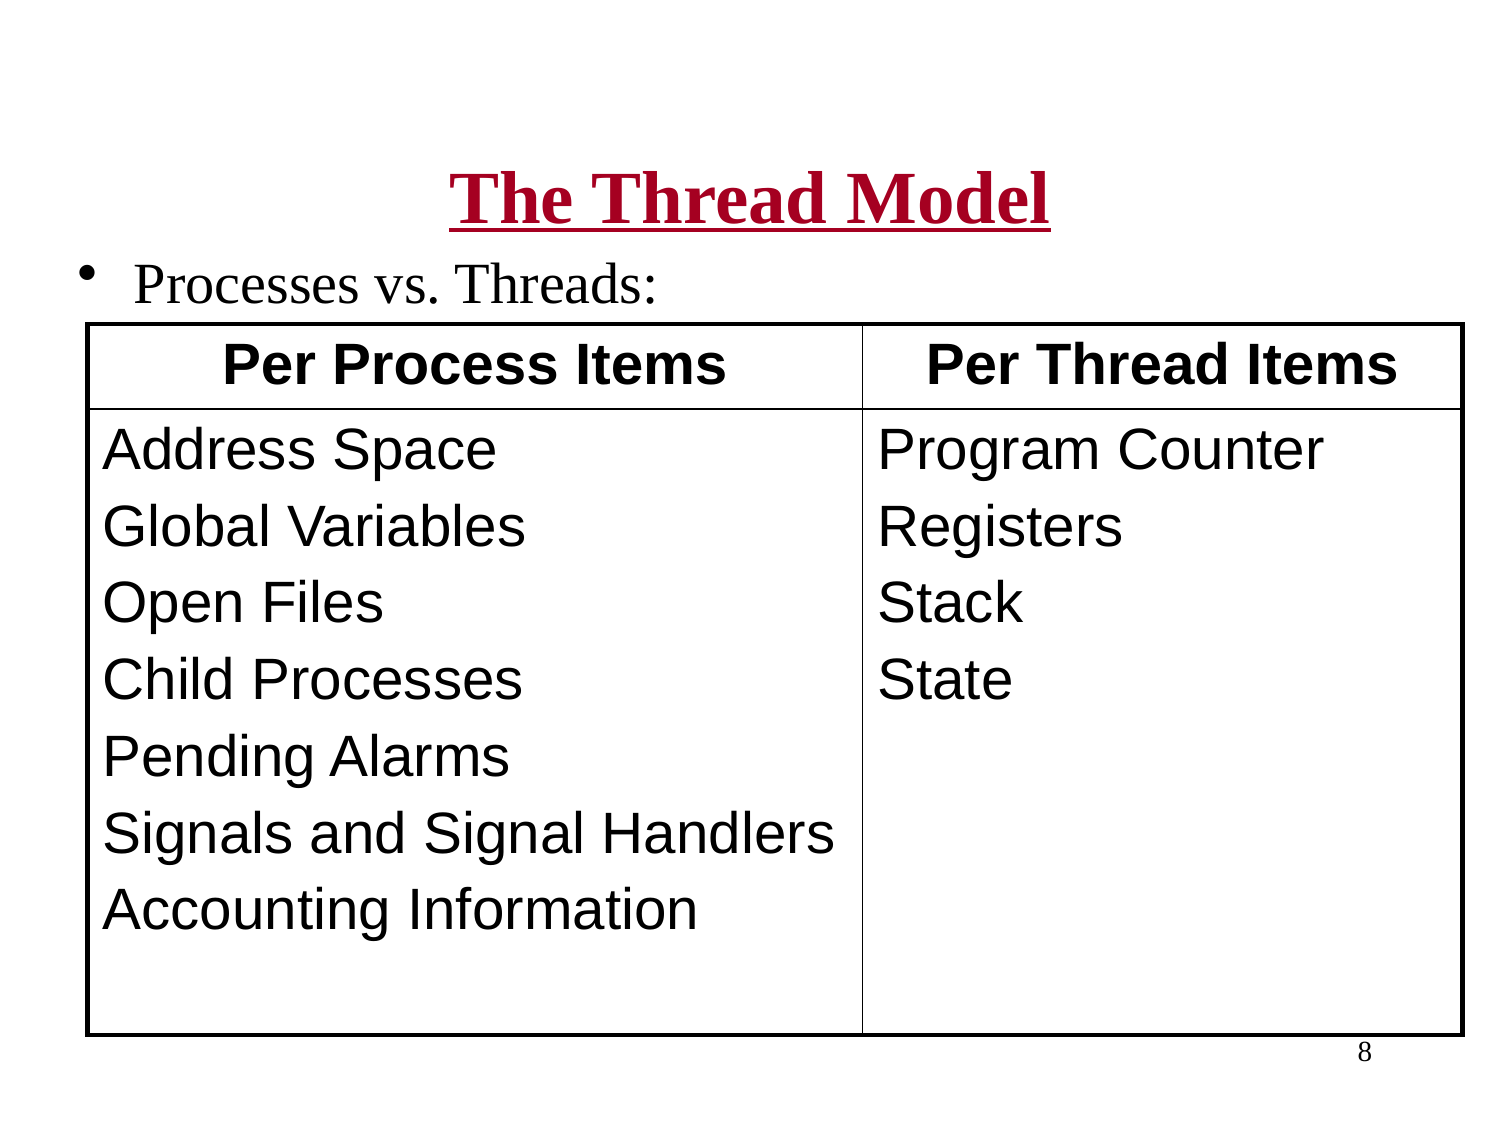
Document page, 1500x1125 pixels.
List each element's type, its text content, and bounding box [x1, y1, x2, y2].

list Processes vs. Threads: [62, 237, 1500, 350]
table_header Per Thread Items [863, 326, 1460, 408]
table_cell Address Space Global Variables Open Files Child Processes Pending Alarms Signals and Signal Handlers Accounting Information [90, 410, 862, 1033]
table_cell Program Counter Registers Stack State [863, 410, 1460, 1033]
slide_number 8 [1074, 1025, 1388, 1100]
table_header Per Process Items [90, 326, 862, 408]
title The Thread Model [112, 99, 1388, 237]
